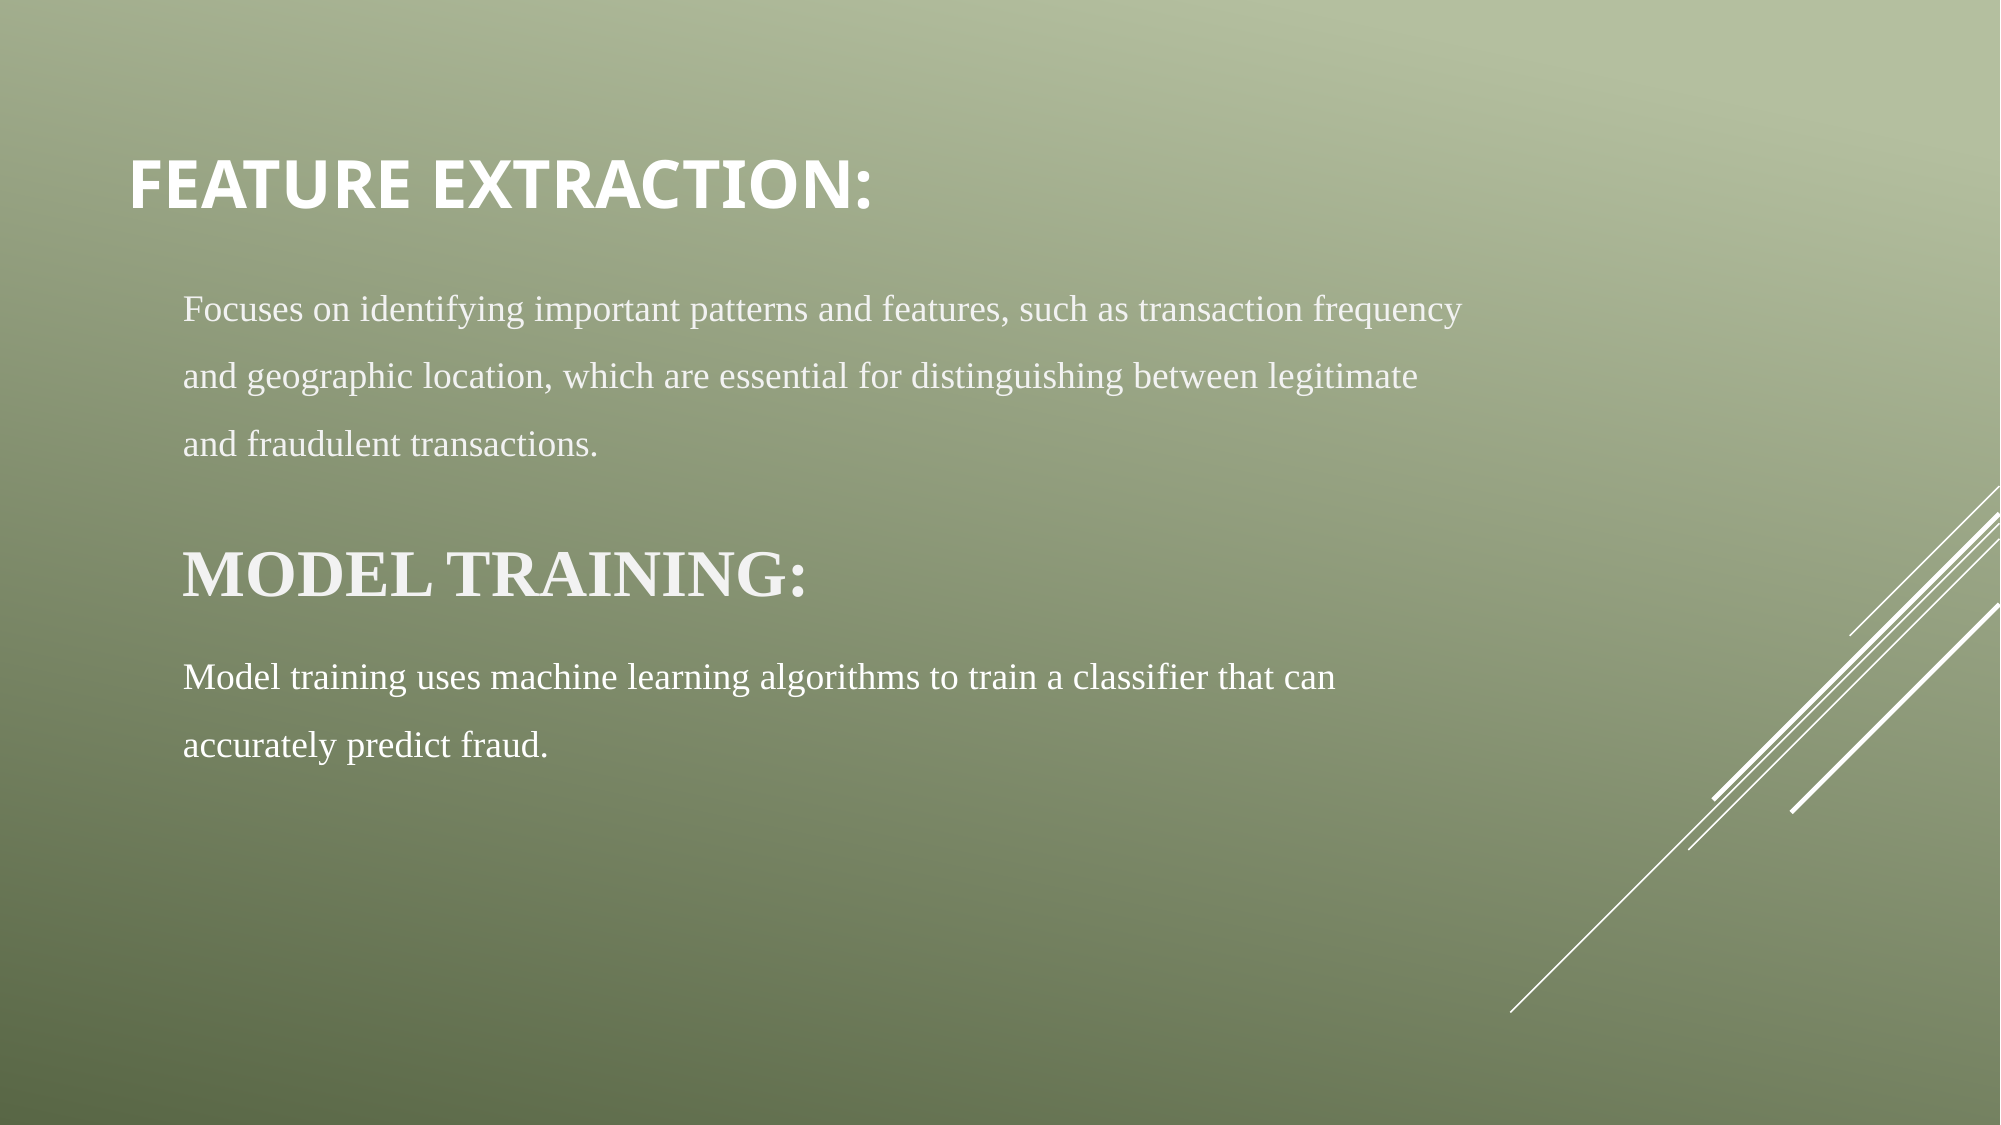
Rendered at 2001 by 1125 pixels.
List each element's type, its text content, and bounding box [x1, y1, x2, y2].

title FEATURE EXTRACTION: [112, 111, 1513, 229]
list Focuses on identifying important patterns and features, such as transaction frequency and geographic location, which are essential for distinguishing between legitimate and fraudulent transactions. MODEL TRAINING: Model training uses machine learning algorithms to train a classifier that can accurately predict fraud. [92, 253, 1493, 891]
